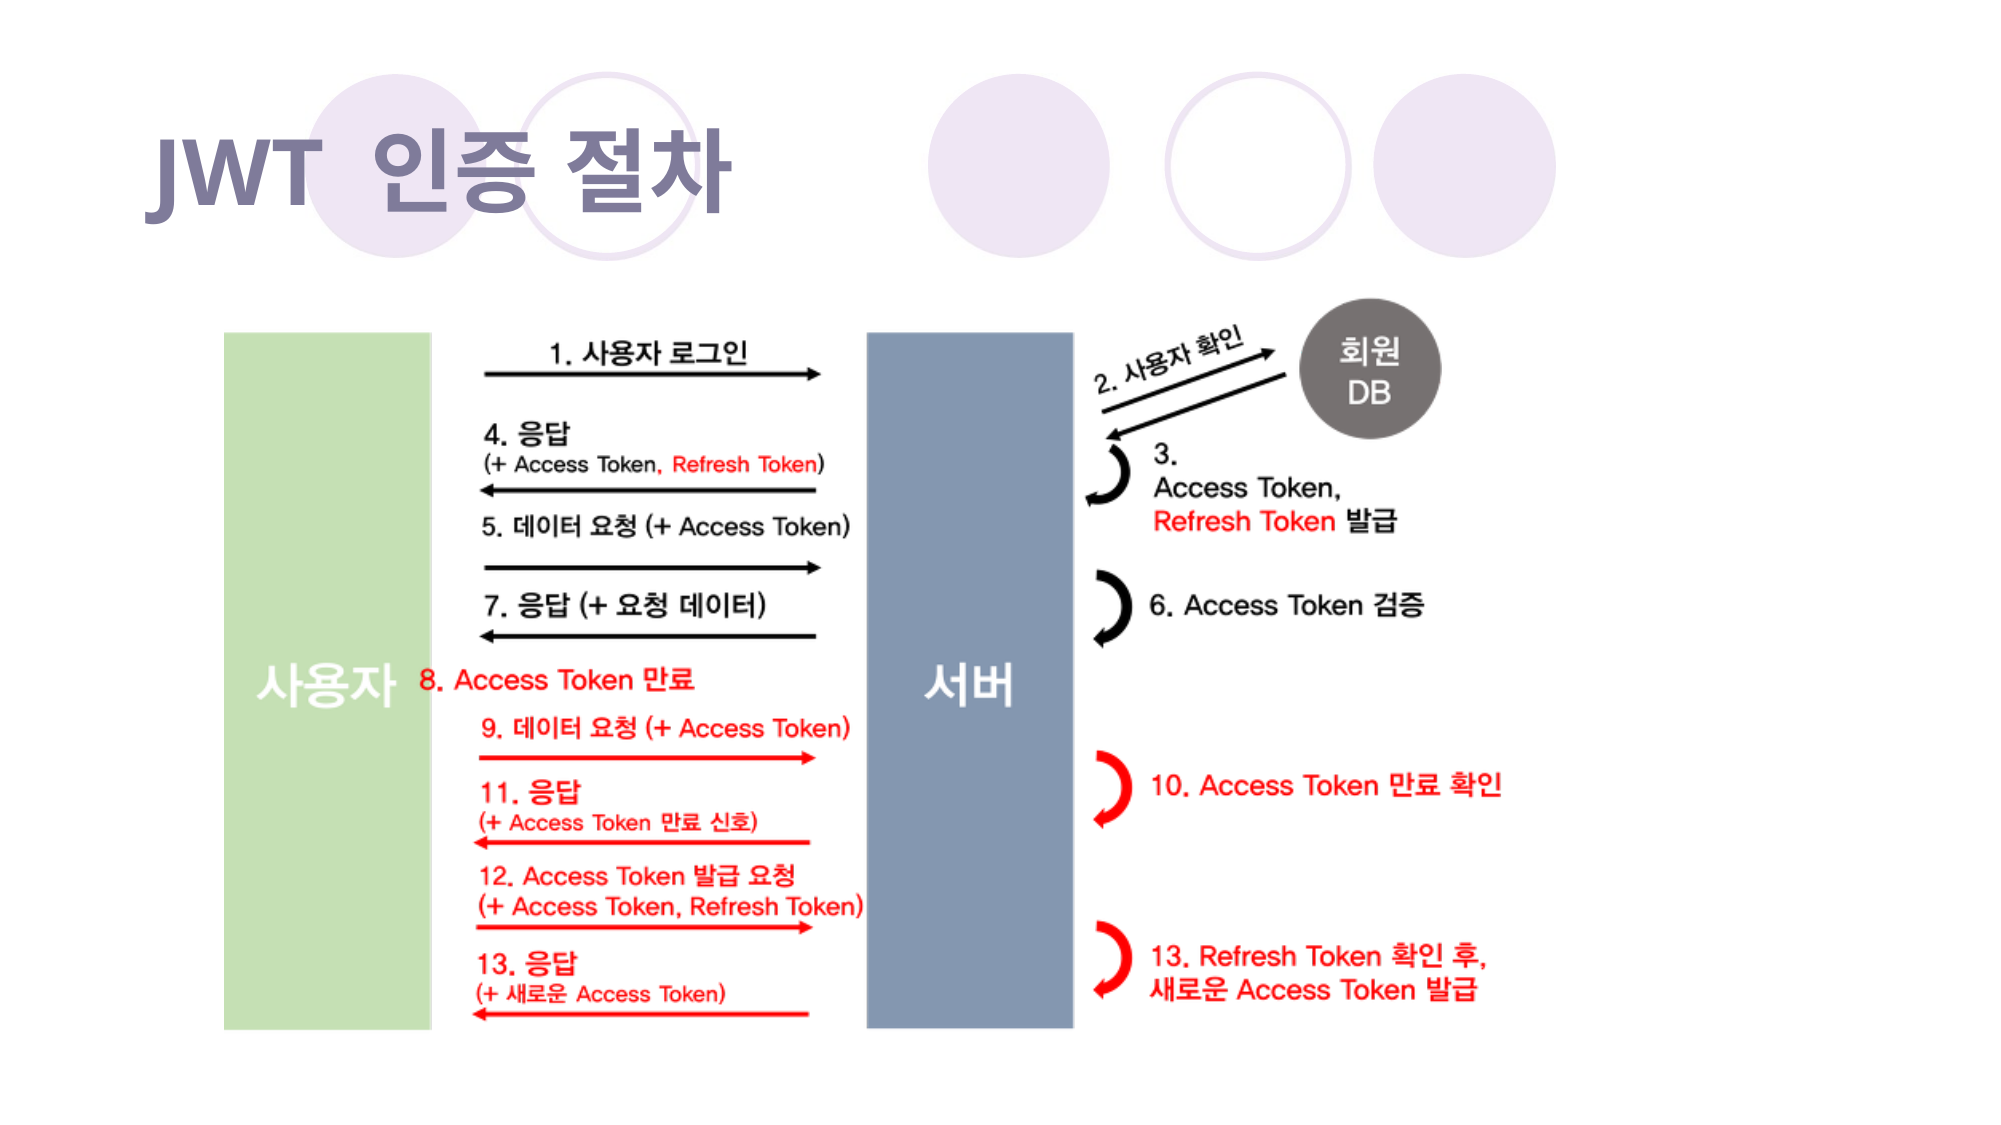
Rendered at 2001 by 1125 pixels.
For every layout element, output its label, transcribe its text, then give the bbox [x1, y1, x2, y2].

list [224, 287, 1533, 1044]
title JWT 인증 절차 [137, 59, 1863, 278]
